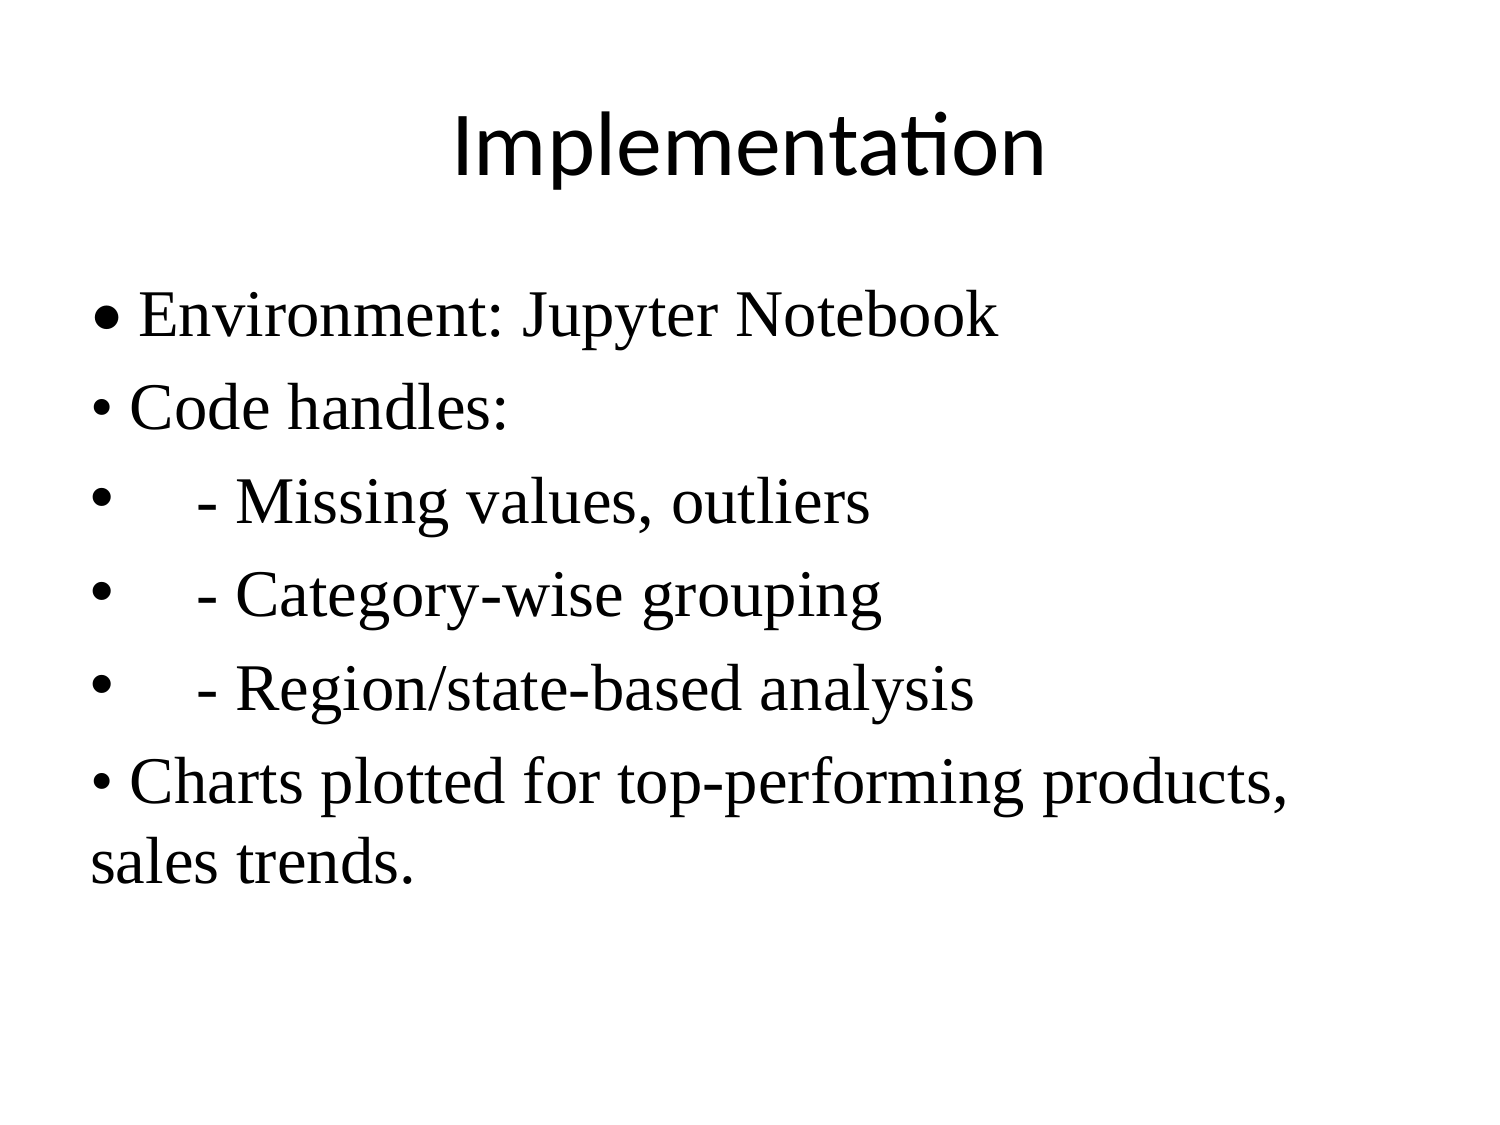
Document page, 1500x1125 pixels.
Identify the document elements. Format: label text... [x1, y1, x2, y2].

title Implementation [75, 45, 1425, 233]
list • Environment: Jupyter Notebook • Code handles: - Missing values, outliers - Category-wise grouping - Region/state-based analysis • Charts plotted for top-performing products, sales trends. [75, 262, 1425, 1005]
